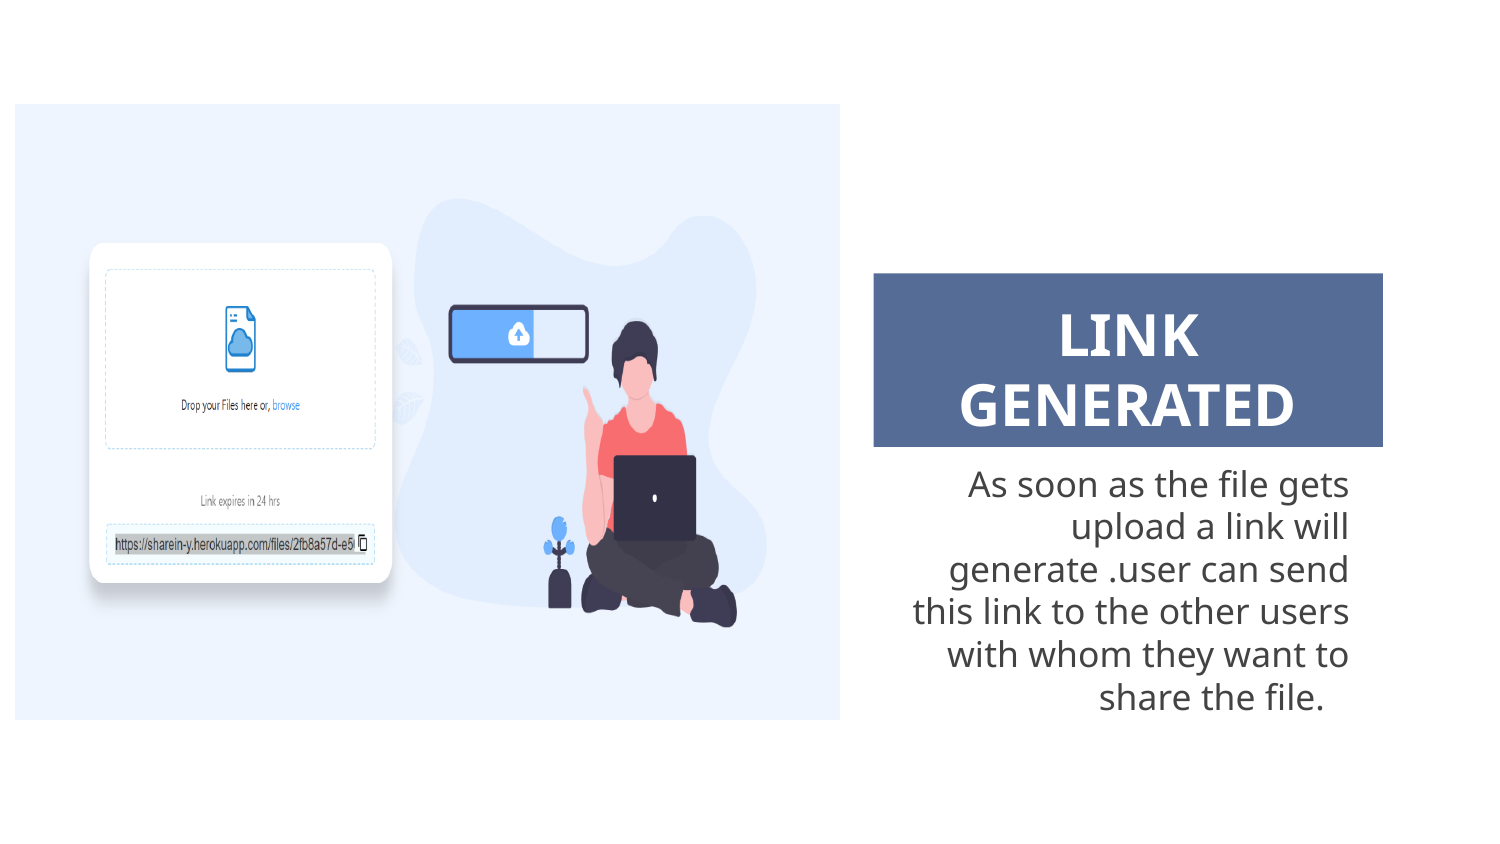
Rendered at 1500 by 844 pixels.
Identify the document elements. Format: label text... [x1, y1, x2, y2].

text_box [873, 273, 891, 447]
title LINK GENERATED [891, 116, 1365, 446]
text_box [1365, 273, 1383, 447]
picture [15, 104, 840, 720]
subtitle As soon as the file gets upload a link will generate .user can send this link to the other users with whom they want to share the file. [879, 446, 1365, 740]
